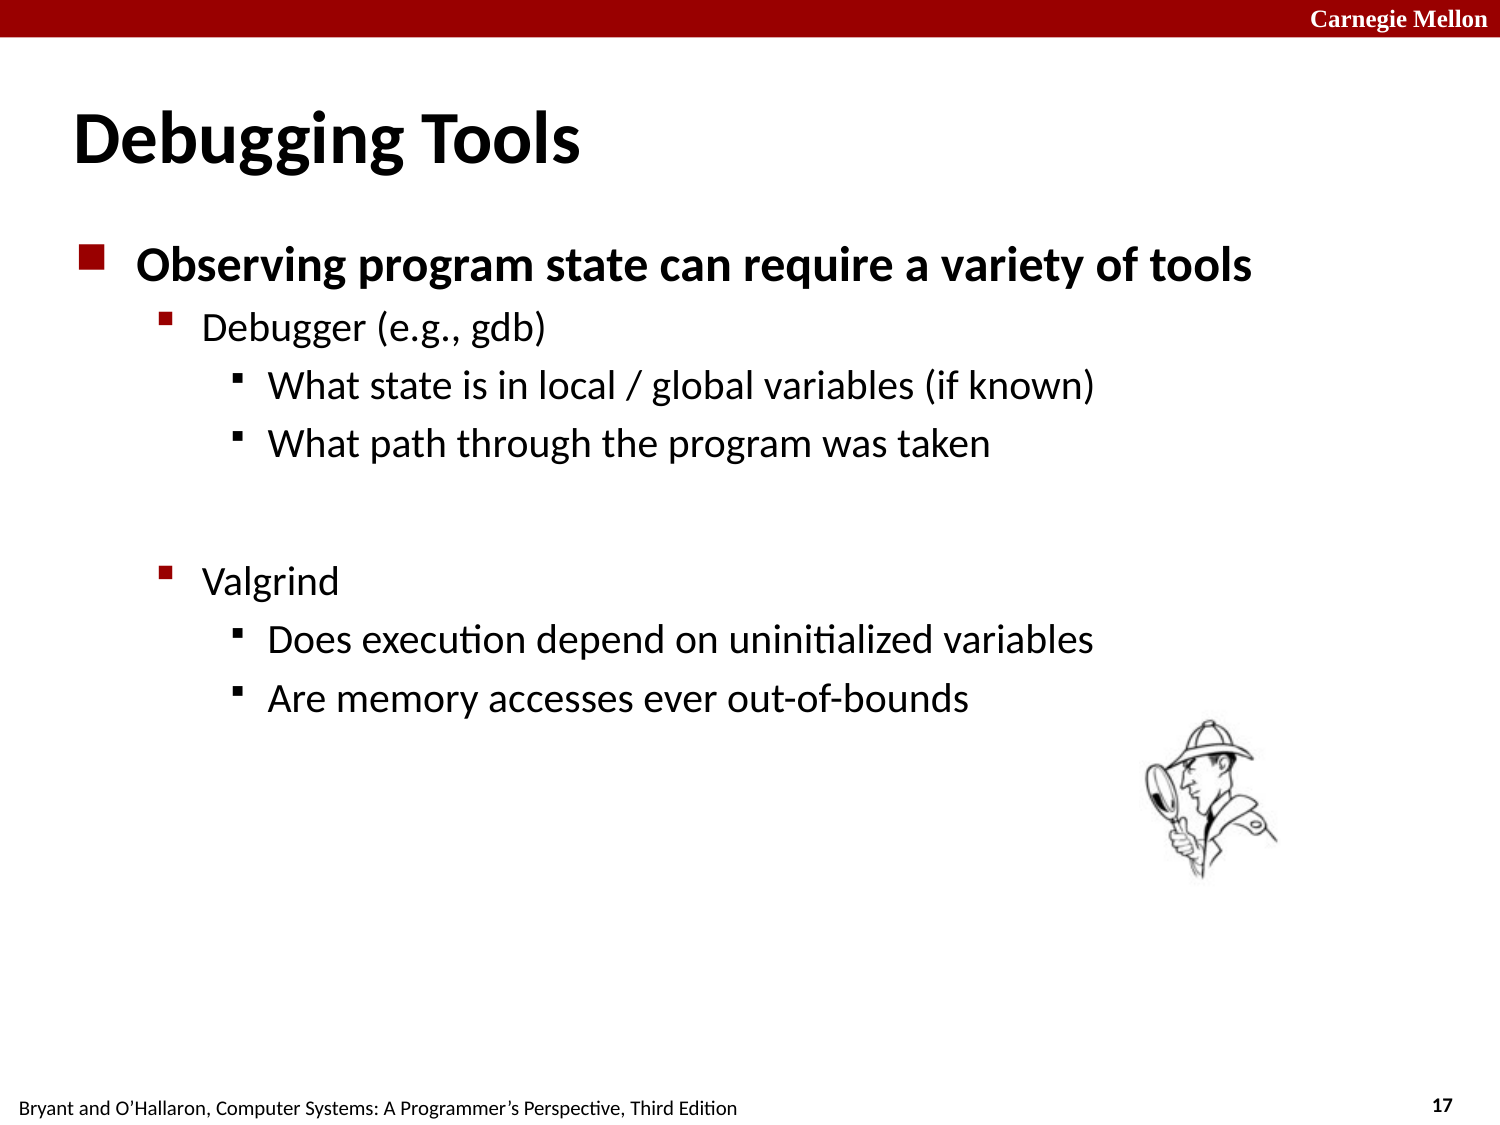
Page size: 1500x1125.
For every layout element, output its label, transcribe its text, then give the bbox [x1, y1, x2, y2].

title Debugging Tools [58, 71, 1305, 197]
picture [1139, 698, 1284, 902]
list Observing program state can require a variety of tools Debugger (e.g., gdb) What state is in local / global variables (if known) What path through the program was taken Valgrind Does execution depend on uninitialized variables Are memory accesses ever out-of-bounds [64, 223, 1361, 1040]
